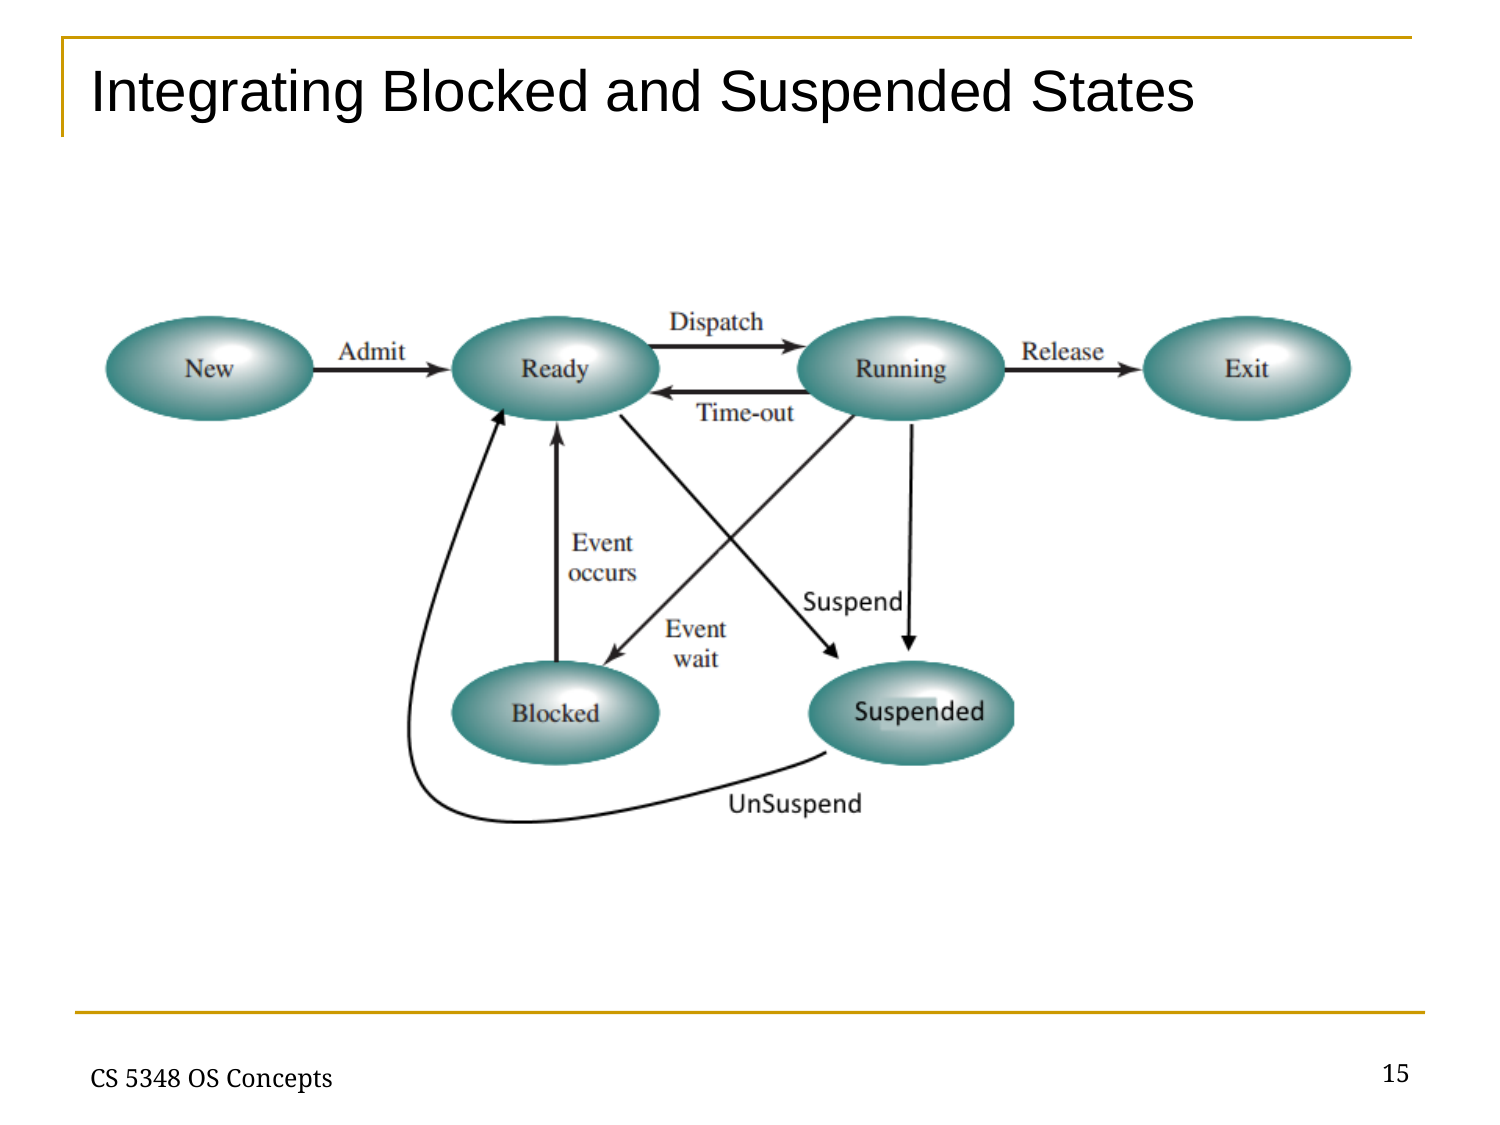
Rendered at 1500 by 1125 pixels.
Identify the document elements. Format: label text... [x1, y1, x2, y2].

picture [99, 299, 1365, 860]
title Integrating Blocked and Suspended States [75, 45, 1425, 233]
slide_number 15 [1074, 1024, 1425, 1100]
slide_number CS 5348 OS Concepts [75, 1025, 475, 1100]
